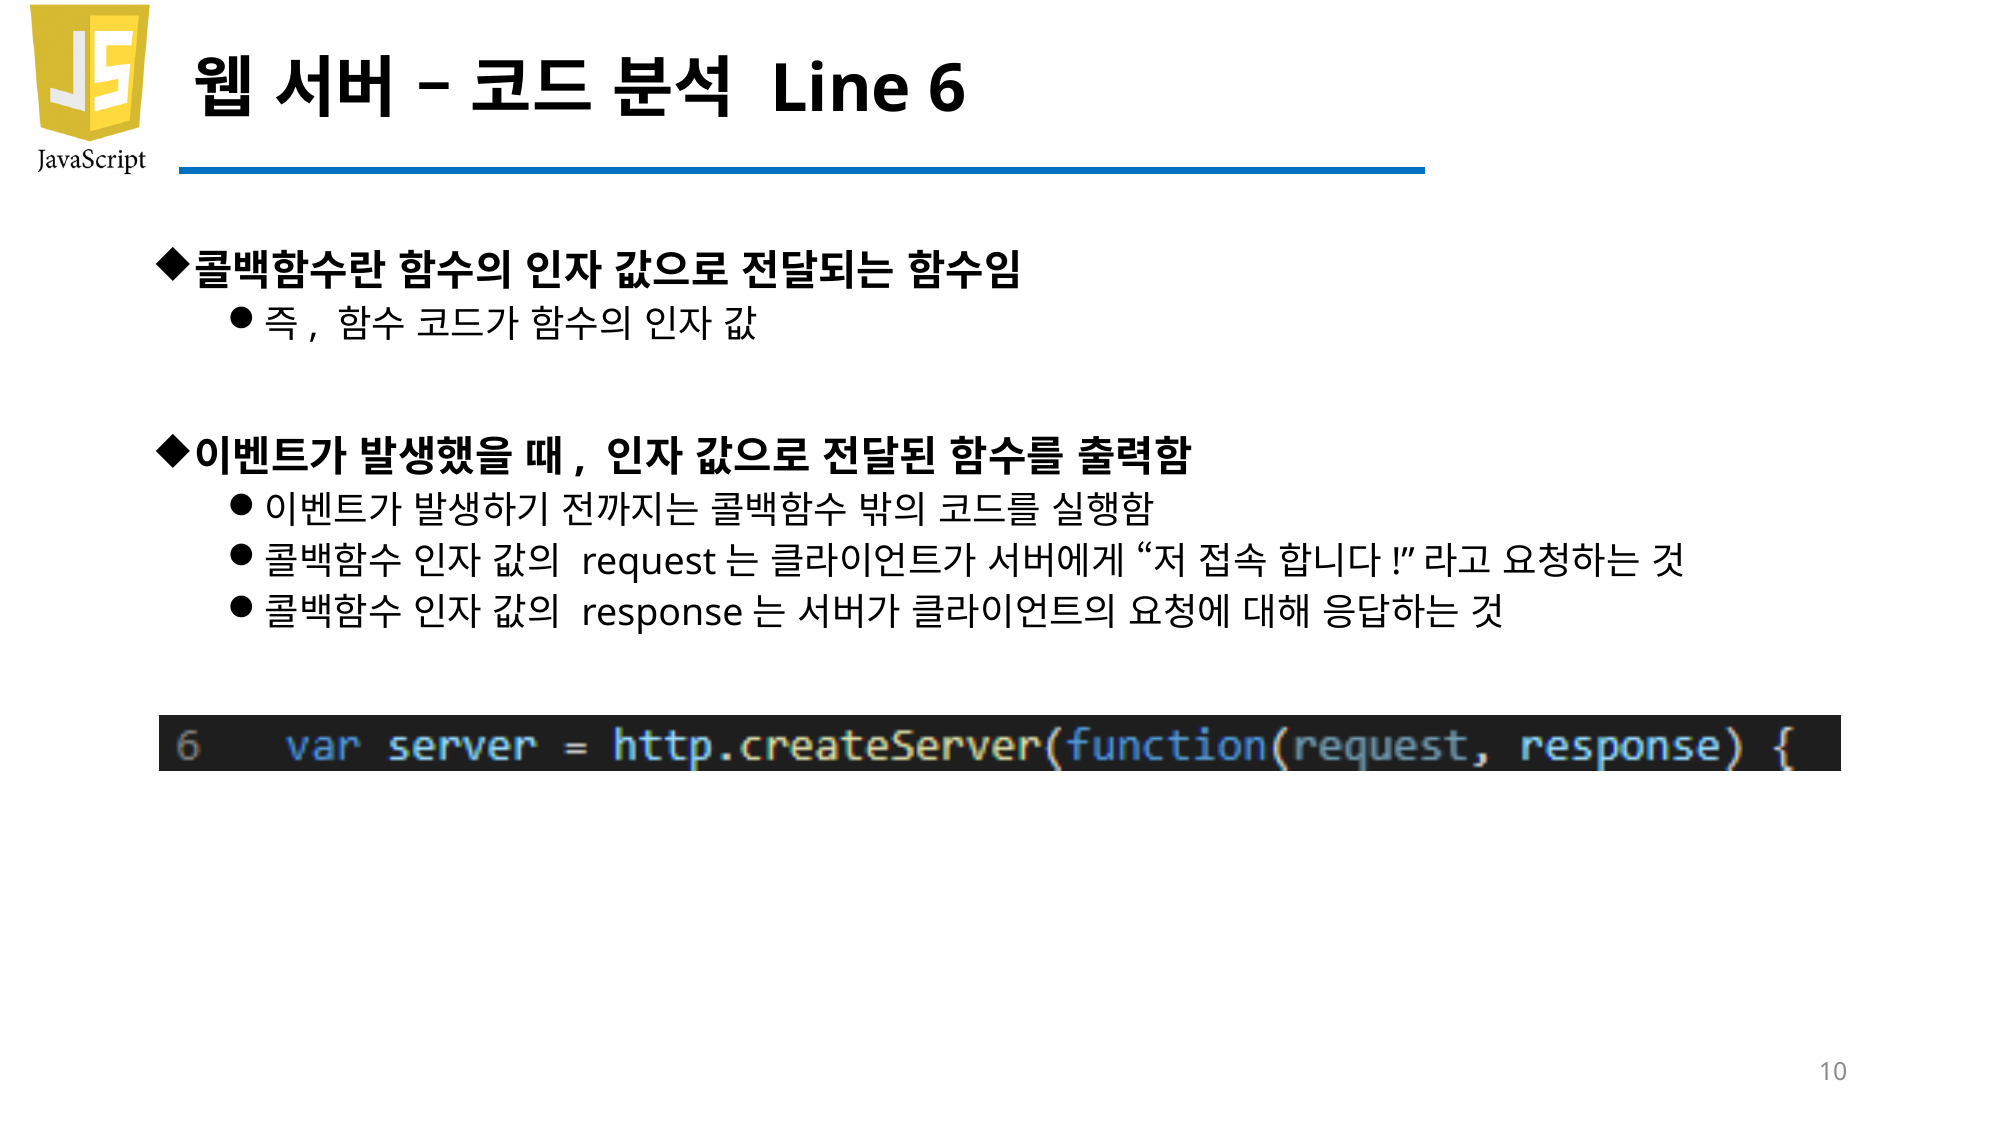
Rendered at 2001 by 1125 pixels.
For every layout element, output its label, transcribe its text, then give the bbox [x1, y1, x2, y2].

picture [159, 715, 1841, 771]
picture [0, 0, 179, 179]
title 웹 서버 – 코드 분석 Line 6 [179, 8, 1736, 171]
list 콜백함수란 함수의 인자 값으로 전달되는 함수임 즉, 함수 코드가 함수의 인자 값 이벤트가 발생했을 때, 인자 값으로 전달된 함수를 출력함 이벤트가 발생하기 전까지는 콜백함수 밖의 코드를 실행함 콜백함수 인자 값의 request는 클라이언트가 서버에게 “저 접속 합니다!”라고 요청하는 것 콜백함수 인자 값의 response는 서버가 클라이언트의 요청에 대해 응답하는 것 [137, 241, 1863, 1014]
slide_number 10 [1412, 1042, 1863, 1103]
